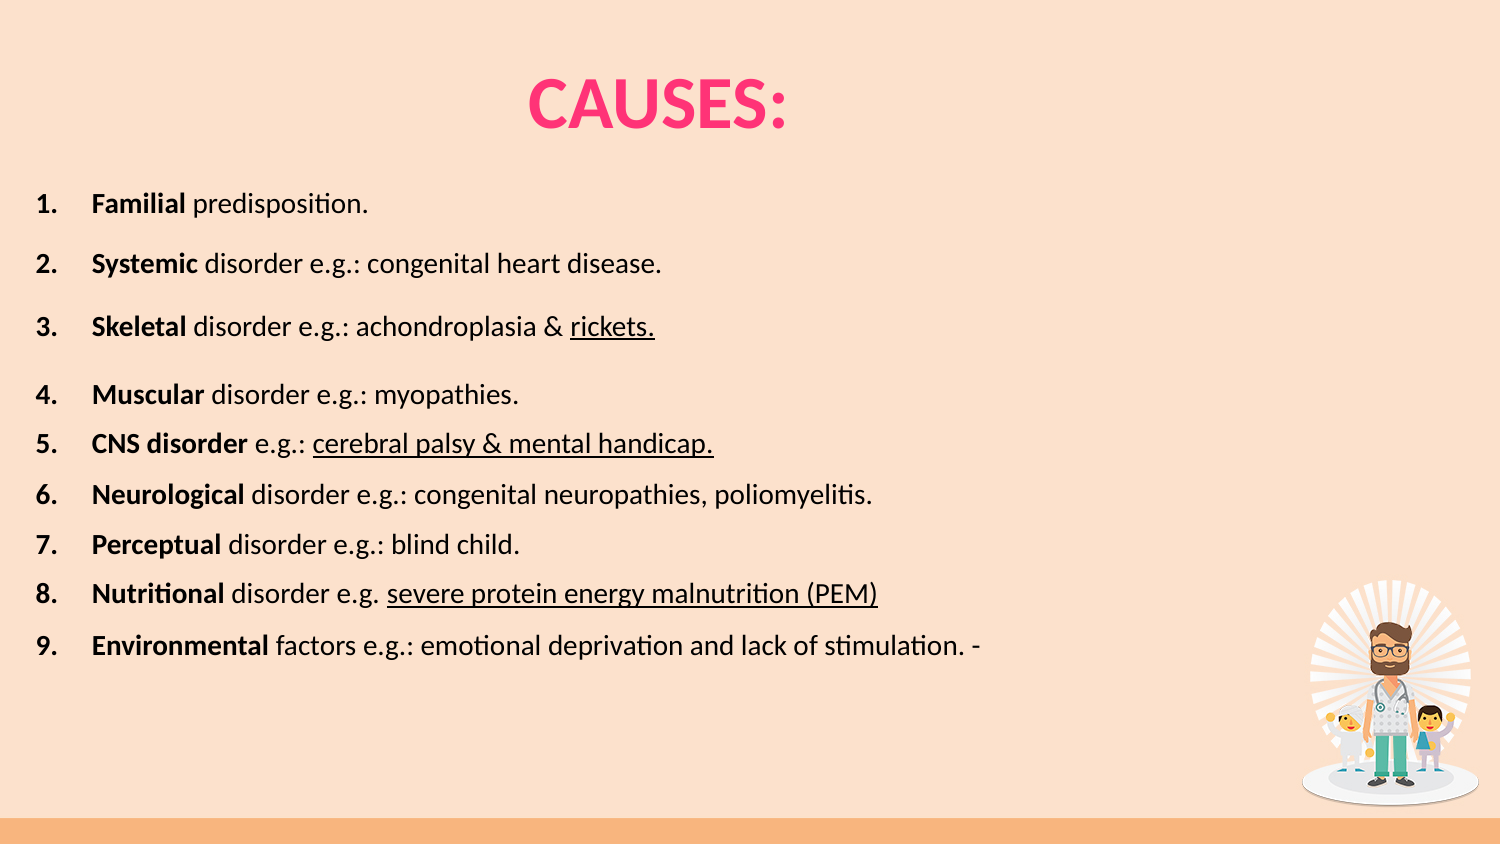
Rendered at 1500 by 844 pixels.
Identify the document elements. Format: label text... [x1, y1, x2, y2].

text_box CAUSES: [513, 45, 1117, 151]
picture [0, 0, 1500, 844]
text_box Familial predisposition. Systemic disorder e.g.: congenital heart disease. Skeletal disorder e.g.: achondroplasia & rickets. Muscular disorder e.g.: myopathies. CNS disorder e.g.: cerebral palsy & mental handicap. Neurological disorder e.g.: congenital neuropathies, poliomyelitis. Perceptual disorder e.g.: blind child. Nutritional disorder e.g. severe protein energy malnutrition (PEM) Environmental factors e.g.: emotional deprivation and lack of stimulation. - [20, 173, 1459, 669]
